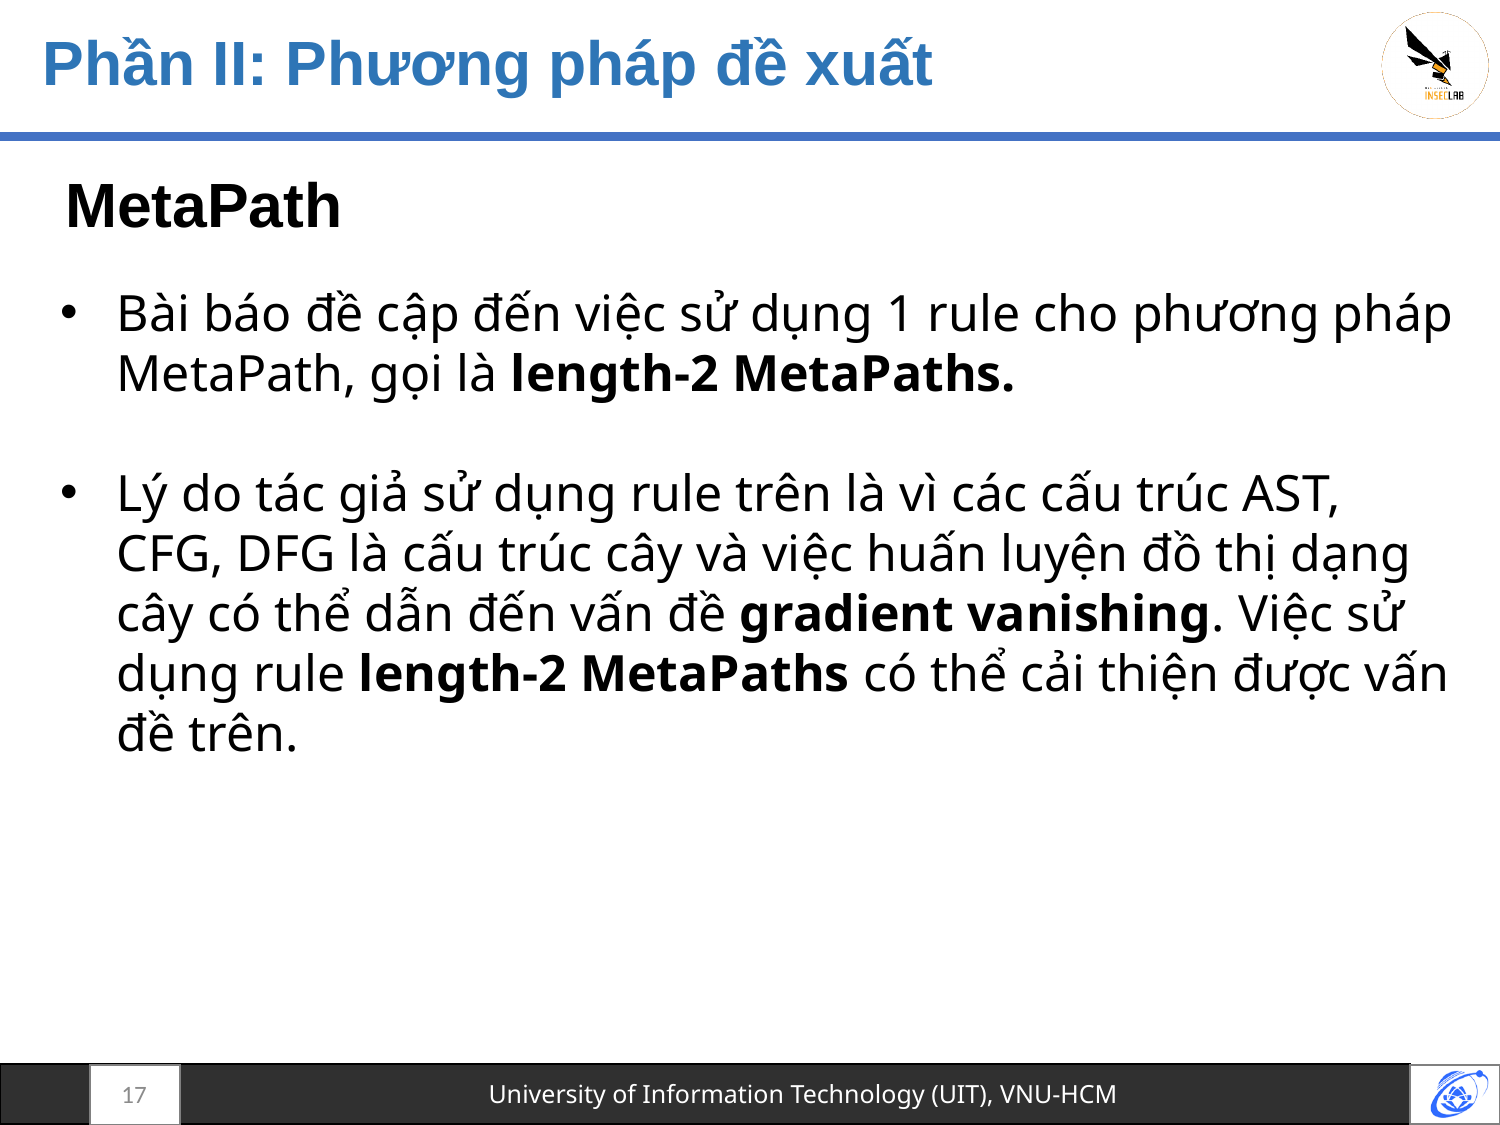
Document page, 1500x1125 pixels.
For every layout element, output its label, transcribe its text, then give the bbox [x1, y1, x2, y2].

text_box MetaPath [50, 157, 1286, 248]
picture [1426, 1053, 1495, 1125]
picture [1375, 5, 1495, 125]
text_box Bài báo đề cập đến việc sử dụng 1 rule cho phương pháp MetaPath, gọi là length-2 MetaPaths. Lý do tác giả sử dụng rule trên là vì các cấu trúc AST, CFG, DFG là cấu trúc cây và việc huấn luyện đồ thị dạng cây có thể dẫn đến vấn đề gradient vanishing. Việc sử dụng rule length-2 MetaPaths có thể cải thiện được vấn đề trên. [27, 274, 1470, 769]
slide_number 17 [95, 1063, 162, 1124]
title Phần II: Phương pháp đề xuất [27, 23, 1376, 108]
